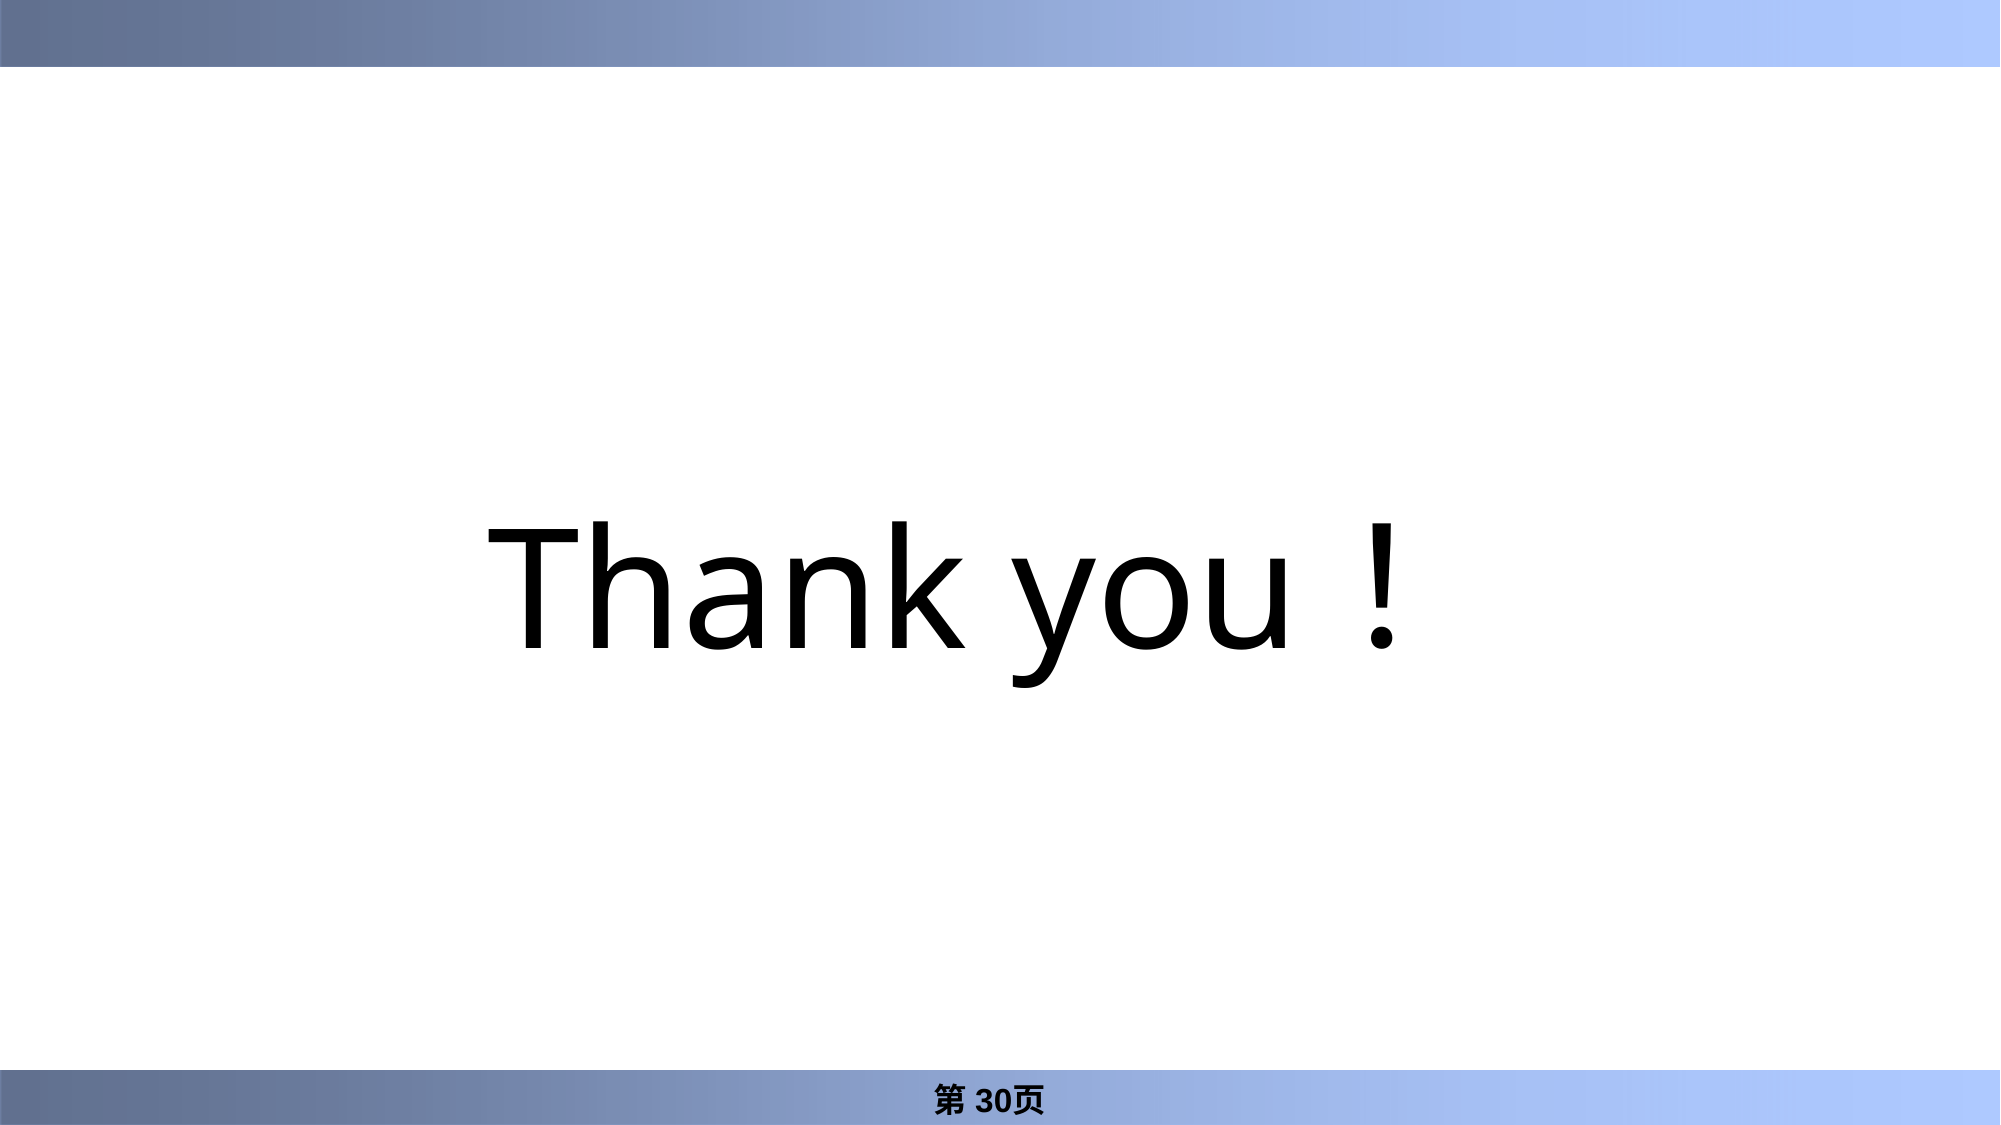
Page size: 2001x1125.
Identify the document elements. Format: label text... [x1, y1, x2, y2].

slide_number 第30页 [934, 1078, 1063, 1117]
text_box Thank you！ [472, 474, 1523, 690]
